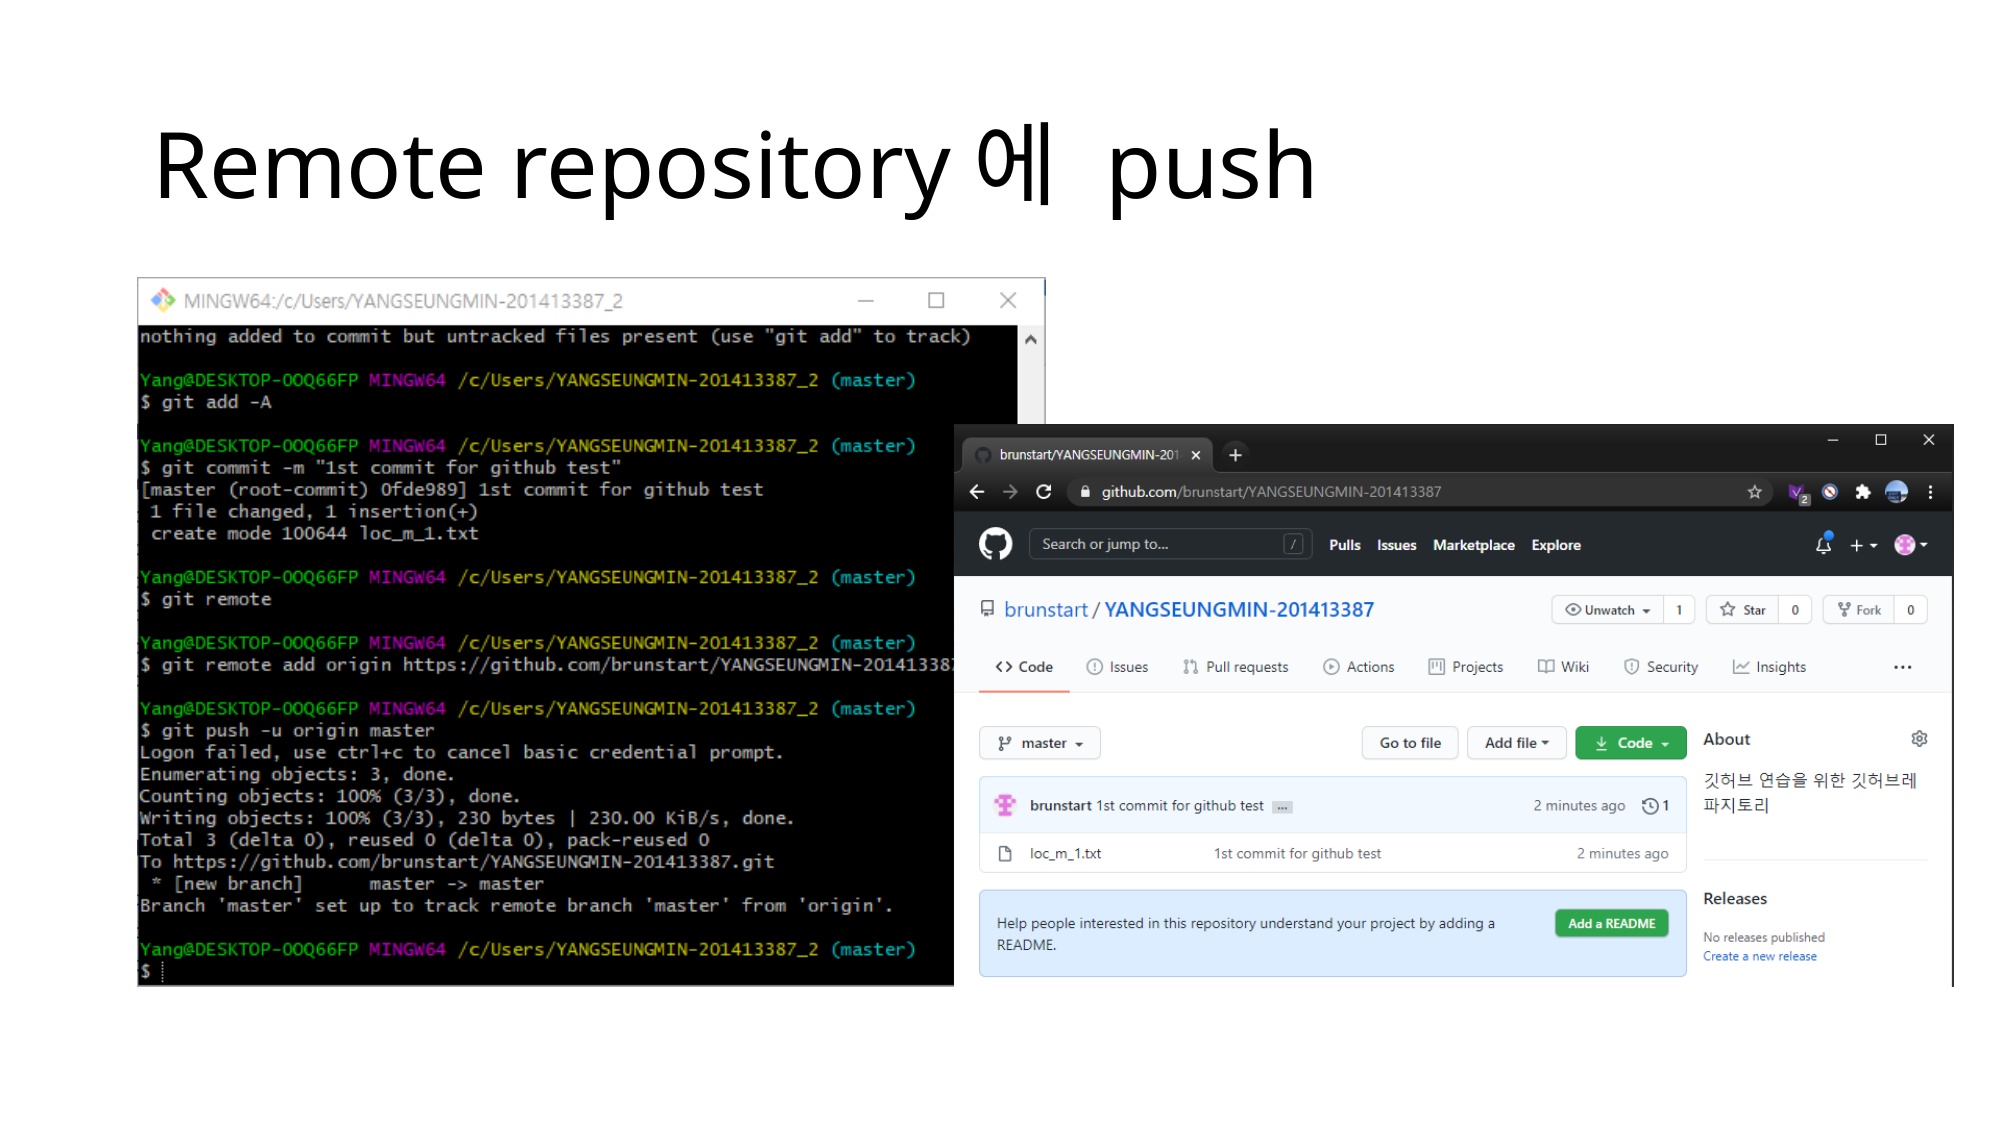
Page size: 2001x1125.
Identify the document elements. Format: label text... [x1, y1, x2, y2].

title Remote repository에 push [137, 59, 1863, 278]
picture [137, 277, 1954, 987]
